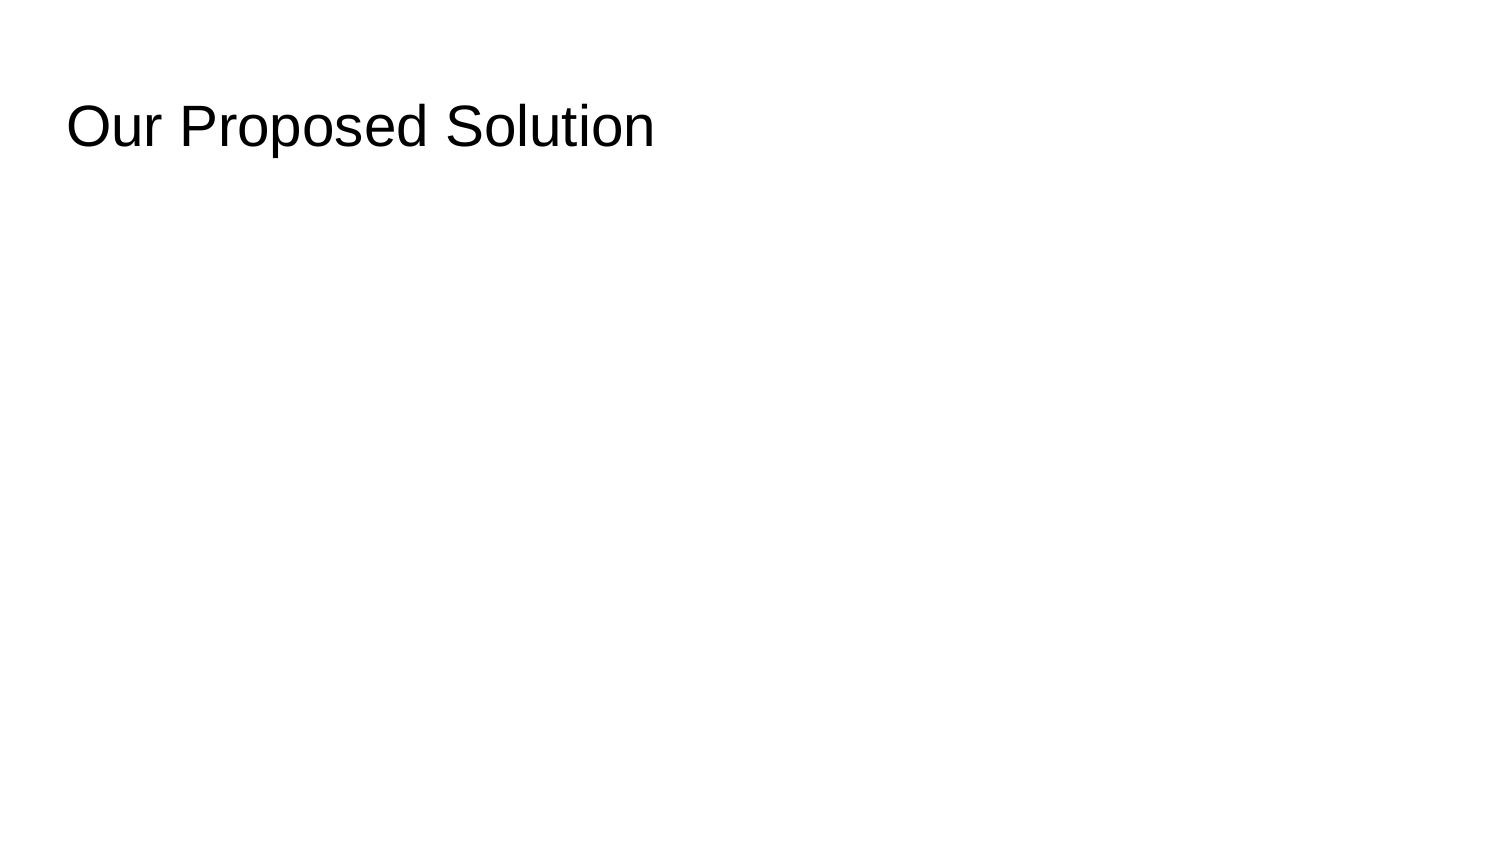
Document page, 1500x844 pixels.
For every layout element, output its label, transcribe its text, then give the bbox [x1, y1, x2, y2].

title Our Proposed Solution [51, 72, 1449, 167]
